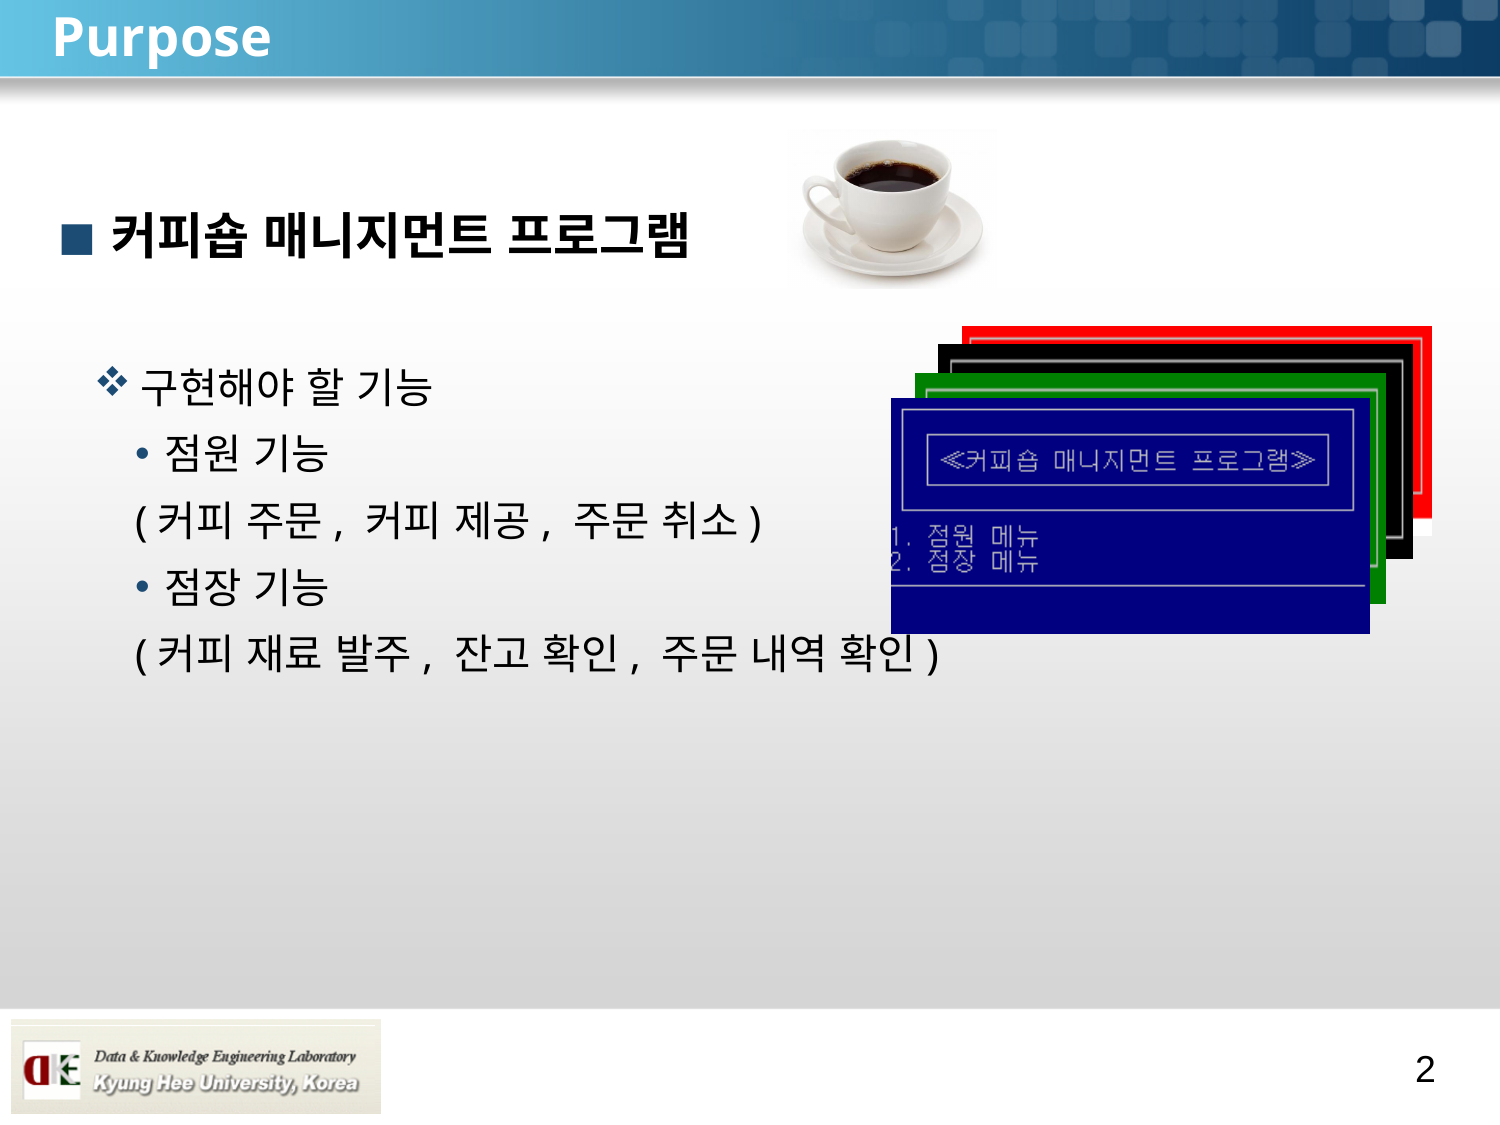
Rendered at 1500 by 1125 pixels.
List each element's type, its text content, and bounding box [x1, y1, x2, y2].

picture [0, 0, 1500, 1125]
list 커피숍 매니지먼트 프로그램 구현해야 할 기능 점원 기능 (커피 주문, 커피 제공, 주문 취소) 점장 기능 (커피 재료 발주, 잔고 확인, 주문 내역 확인) [52, 116, 1451, 997]
title Purpose [51, 0, 1500, 99]
